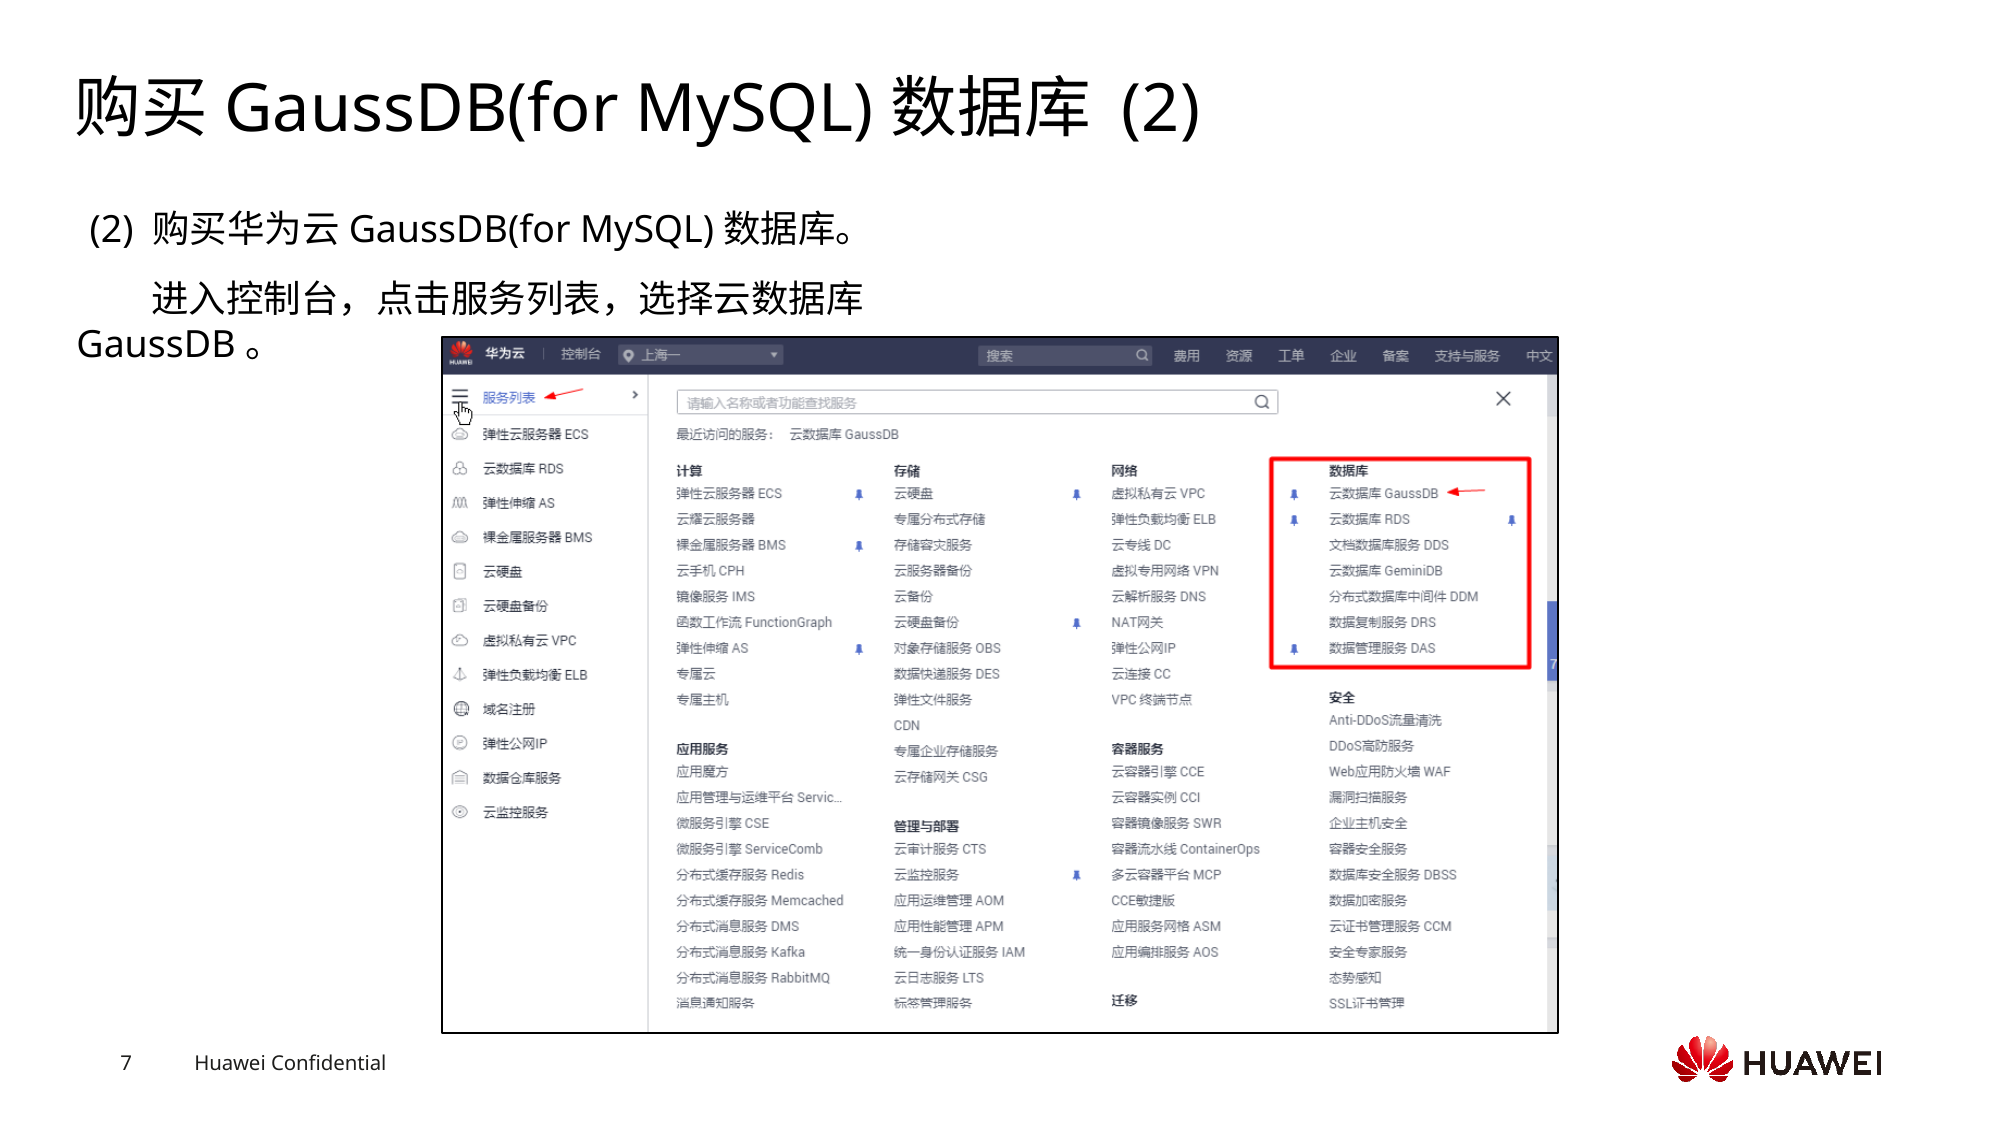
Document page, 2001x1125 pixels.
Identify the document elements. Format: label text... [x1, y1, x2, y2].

text_box 进入控制台，点击服务列表，选择云数据库GaussDB。 [61, 267, 1019, 373]
picture [443, 337, 1557, 1033]
picture [1672, 1036, 1881, 1082]
title 购买GaussDB(for MySQL)数据库 (2) [74, 73, 1928, 238]
text_box (2) 购买华为云GaussDB(for MySQL)数据库。 [74, 179, 1194, 258]
